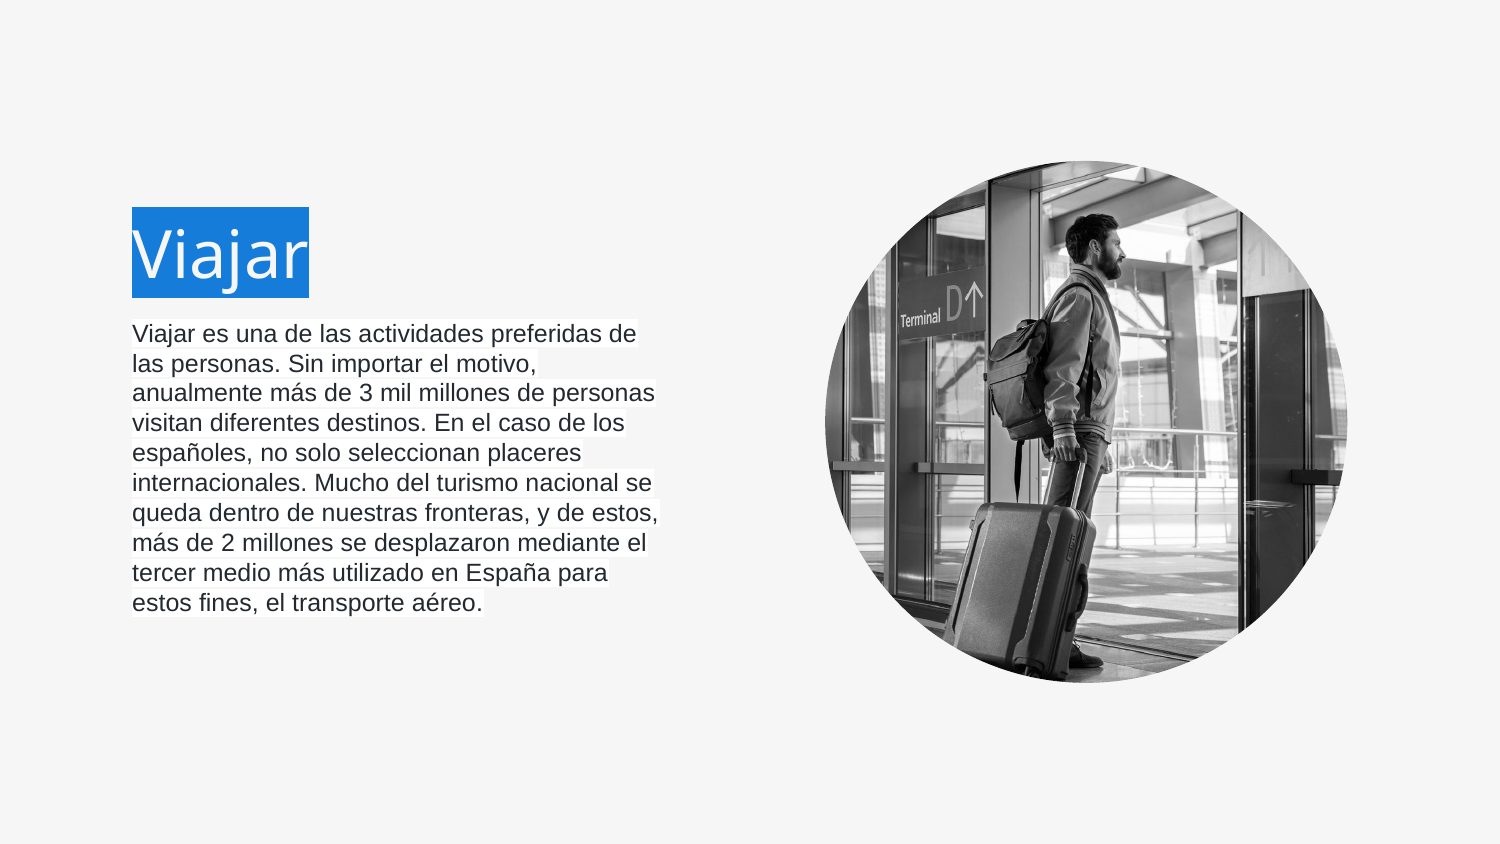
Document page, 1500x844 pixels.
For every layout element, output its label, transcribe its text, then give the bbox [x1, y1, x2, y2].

title Viajar [116, 197, 739, 291]
subtitle Viajar es una de las actividades preferidas de las personas. Sin importar el motivo, anualmente más de 3 mil millones de personas visitan diferentes destinos. En el caso de los españoles, no solo seleccionan placeres internacionales. Mucho del turismo nacional se queda dentro de nuestras fronteras, y de estos, más de 2 millones se desplazaron mediante el tercer medio más utilizado en España para estos fines, el transporte aéreo. [116, 302, 679, 647]
picture [824, 160, 1348, 684]
